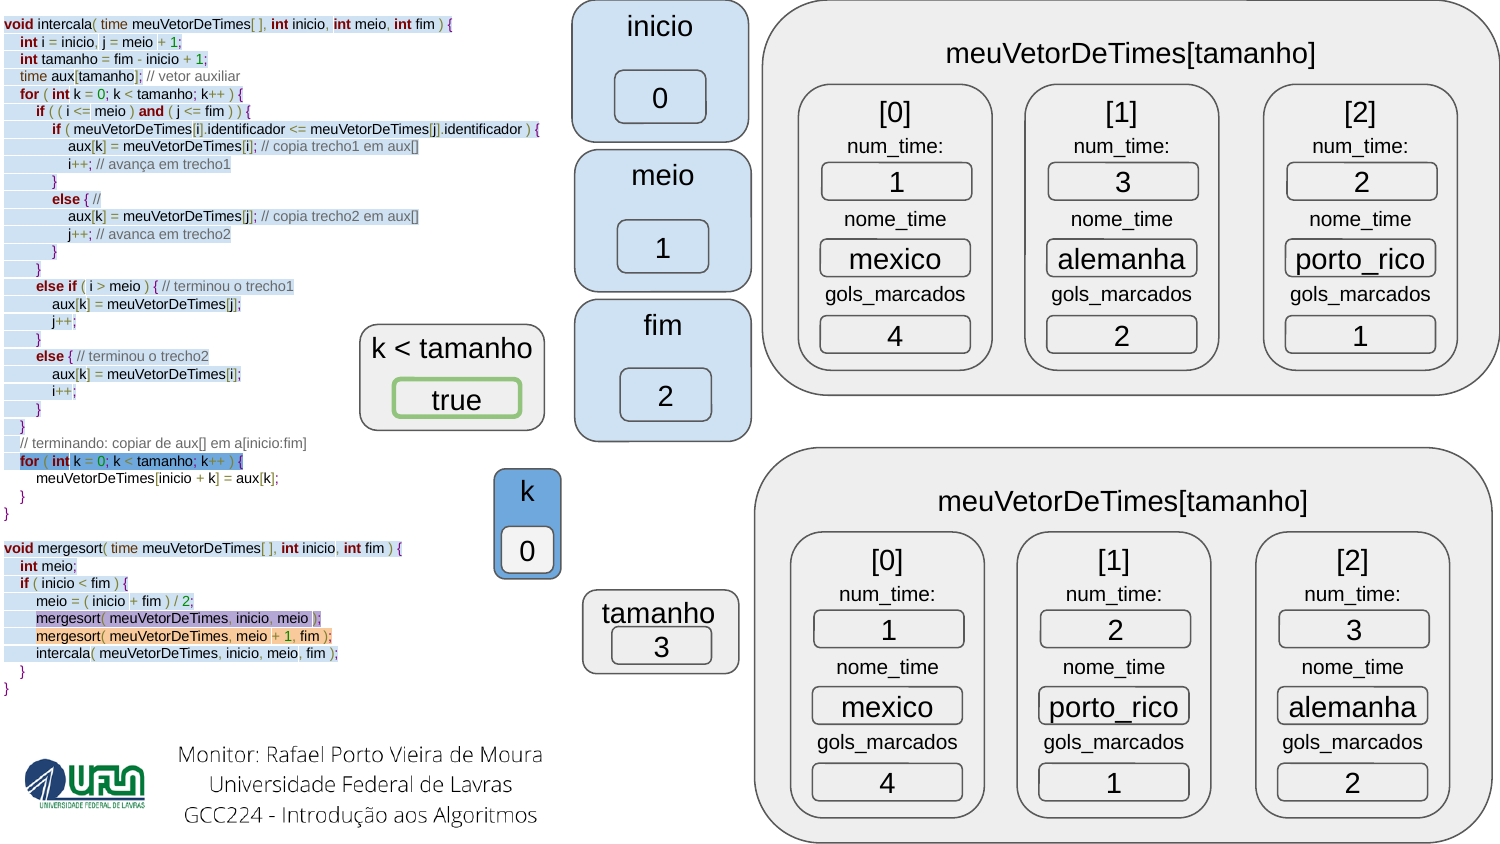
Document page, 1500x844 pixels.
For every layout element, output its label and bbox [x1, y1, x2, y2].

picture [1451, 0, 1500, 55]
text_box [574, 149, 752, 292]
picture [0, 0, 1500, 844]
text_box [0, 0, 561, 730]
text_box [574, 299, 752, 442]
text_box [572, 0, 749, 143]
text_box [754, 447, 1493, 843]
text_box [762, 0, 1500, 396]
text_box [582, 589, 739, 674]
